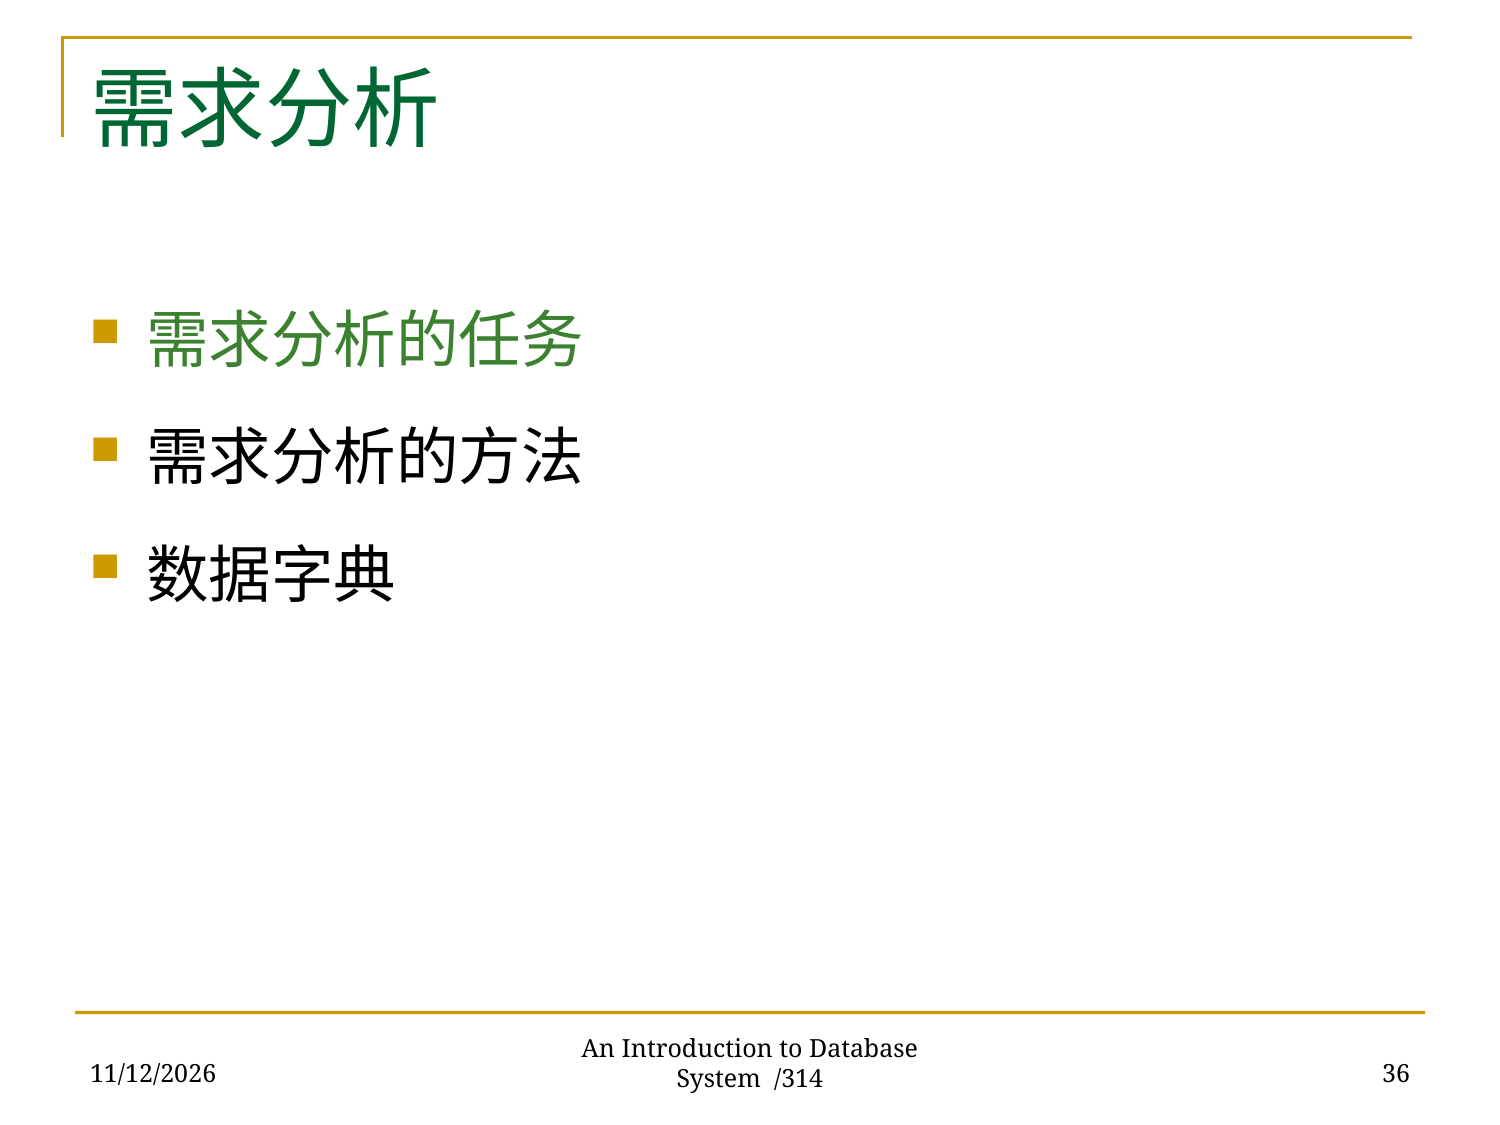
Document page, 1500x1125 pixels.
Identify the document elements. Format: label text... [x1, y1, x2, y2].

list 需求分析的任务 需求分析的方法 数据字典 [75, 262, 1425, 1006]
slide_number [75, 1024, 425, 1100]
title 需求分析 [75, 45, 1425, 233]
footer An Introduction to Database System /314 [512, 1025, 988, 1100]
slide_number 36 [1074, 1024, 1425, 1100]
